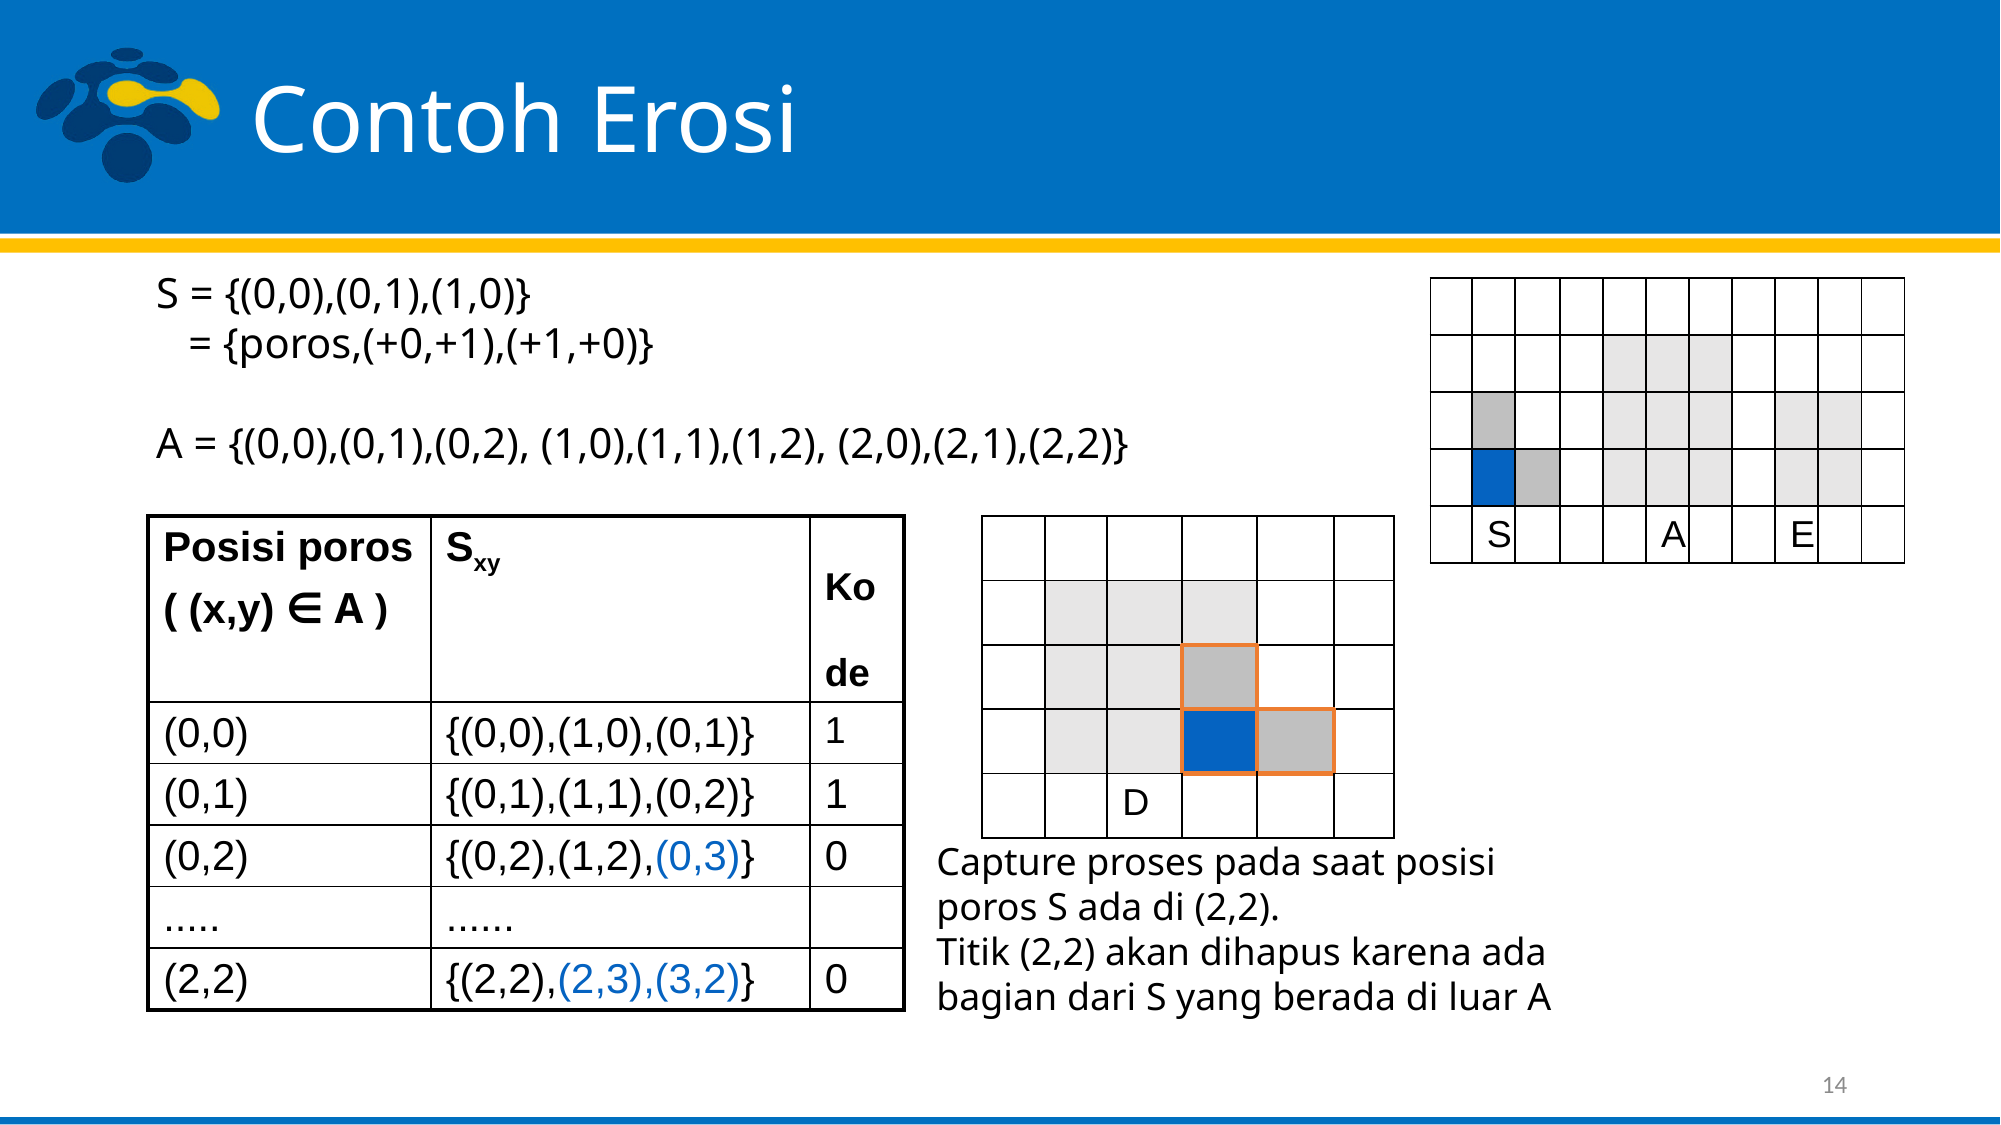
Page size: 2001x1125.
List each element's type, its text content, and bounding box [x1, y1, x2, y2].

table_cell [1862, 336, 1904, 391]
table_header [1046, 517, 1106, 580]
table_cell E [1776, 507, 1817, 562]
table_header [1431, 279, 1471, 334]
table_cell [1108, 581, 1181, 644]
table_cell [1046, 774, 1106, 830]
table_cell [1431, 336, 1471, 391]
table_cell [1733, 450, 1774, 505]
table_cell [1183, 581, 1256, 643]
table_cell 0 [811, 949, 902, 1008]
table_header Sxy [432, 518, 809, 701]
table_cell [1516, 450, 1559, 505]
table_cell [1819, 450, 1861, 505]
table_cell [1431, 393, 1471, 448]
table_cell [1516, 393, 1559, 448]
table_cell [1335, 646, 1393, 708]
table_cell [1690, 336, 1731, 391]
table_cell [1647, 336, 1688, 391]
table_header [1473, 279, 1514, 334]
table_cell A [1647, 507, 1688, 562]
table_header [983, 517, 1044, 580]
table_cell 1 [811, 703, 902, 763]
table_cell [1336, 710, 1393, 773]
table_header [1690, 279, 1731, 334]
table_cell ...... [432, 887, 809, 947]
table_cell [1776, 450, 1817, 505]
table_cell ..... [150, 887, 430, 947]
table_cell [1259, 646, 1333, 707]
table_cell [1862, 393, 1904, 448]
table_header Posisi poros ( (x,y) ∈ A ) [150, 518, 430, 701]
table_header [1776, 279, 1817, 334]
table_cell [983, 646, 1044, 708]
table_cell [1431, 450, 1471, 505]
table_cell [1431, 507, 1471, 562]
table_cell [1184, 647, 1255, 707]
table_cell [1776, 393, 1817, 448]
table_cell [1862, 507, 1904, 562]
table_cell [1733, 336, 1774, 391]
table_cell [1335, 581, 1393, 644]
text_box Capture proses pada saat posisi poros S ada di (2,2). Titik (2,2) akan dihapus karena ada bagian dari S yang berada di luar A [921, 830, 1567, 1026]
table_cell [1776, 336, 1817, 391]
table_cell [1046, 710, 1106, 773]
table_cell [1561, 336, 1602, 391]
table_cell [1258, 776, 1333, 830]
table_cell (0,2) [150, 826, 430, 886]
table_cell 1 [811, 764, 902, 824]
table_cell (0,0) [150, 703, 430, 763]
table_header [1733, 279, 1774, 334]
table_header [1561, 279, 1602, 334]
text_box S = {(0,0),(0,1),(1,0)} = {poros,(+0,+1),(+1,+0)} A = {(0,0),(0,1),(0,2), (1,0),(1,1),(1,2), (2,0),(2,1),(2,2)} [141, 259, 1252, 475]
table_cell [1516, 507, 1559, 562]
table_cell [983, 581, 1044, 644]
table_header [1108, 517, 1181, 580]
table_cell D [1108, 774, 1181, 830]
table_cell [1733, 507, 1774, 562]
table_cell [811, 887, 902, 947]
table_cell [1733, 393, 1774, 448]
table_cell 0 [811, 826, 902, 886]
table_cell [1604, 450, 1645, 505]
table_cell [1819, 393, 1861, 448]
table_cell [1108, 646, 1180, 708]
slide_number 14 [1412, 1053, 1863, 1114]
table_cell [1183, 776, 1256, 830]
table_cell [1335, 774, 1393, 830]
table_cell [1690, 393, 1731, 448]
table_header [1335, 517, 1393, 580]
table_header Kode [811, 518, 902, 701]
table_cell [1862, 450, 1904, 505]
table_header [1258, 517, 1333, 580]
table_header [1604, 279, 1645, 334]
table_cell (2,2) [150, 949, 430, 1008]
table_cell [1516, 336, 1559, 391]
table_cell [1604, 507, 1645, 562]
table_cell {(0,1),(1,1),(0,2)} [432, 764, 809, 824]
table_cell [983, 774, 1044, 830]
table_cell [1046, 646, 1106, 708]
table_header [1647, 279, 1688, 334]
table_cell [983, 710, 1044, 773]
table_cell {(0,0),(1,0),(0,1)} [432, 703, 809, 763]
table_cell [1819, 336, 1861, 391]
title Contoh Erosi [235, 26, 1926, 219]
table_cell {(2,2),(2,3),(3,2)} [432, 949, 809, 1008]
table_cell [1604, 393, 1645, 448]
table_header [1819, 279, 1861, 334]
table_cell [1259, 711, 1332, 771]
table_cell [1604, 336, 1645, 391]
table_cell [1561, 450, 1602, 505]
table_cell [1473, 336, 1514, 391]
table_cell [1258, 581, 1333, 644]
table_cell (0,1) [150, 764, 430, 824]
table_cell [1690, 450, 1731, 505]
table_cell [1561, 507, 1602, 562]
table_cell [1473, 393, 1514, 448]
table_cell [1647, 450, 1688, 505]
table_cell [1046, 581, 1106, 644]
table_cell [1647, 393, 1688, 448]
table_cell {(0,2),(1,2),(0,3)} [432, 826, 809, 886]
table_cell S [1473, 507, 1514, 562]
table_header [1516, 279, 1559, 334]
table_cell [1184, 711, 1255, 771]
table_cell [1108, 710, 1180, 773]
table_cell [1561, 393, 1602, 448]
table_cell [1819, 507, 1861, 562]
table_cell [1690, 507, 1731, 562]
table_header [1183, 517, 1256, 580]
picture [32, 42, 222, 187]
table_cell [1473, 450, 1514, 505]
table_header [1862, 279, 1904, 334]
